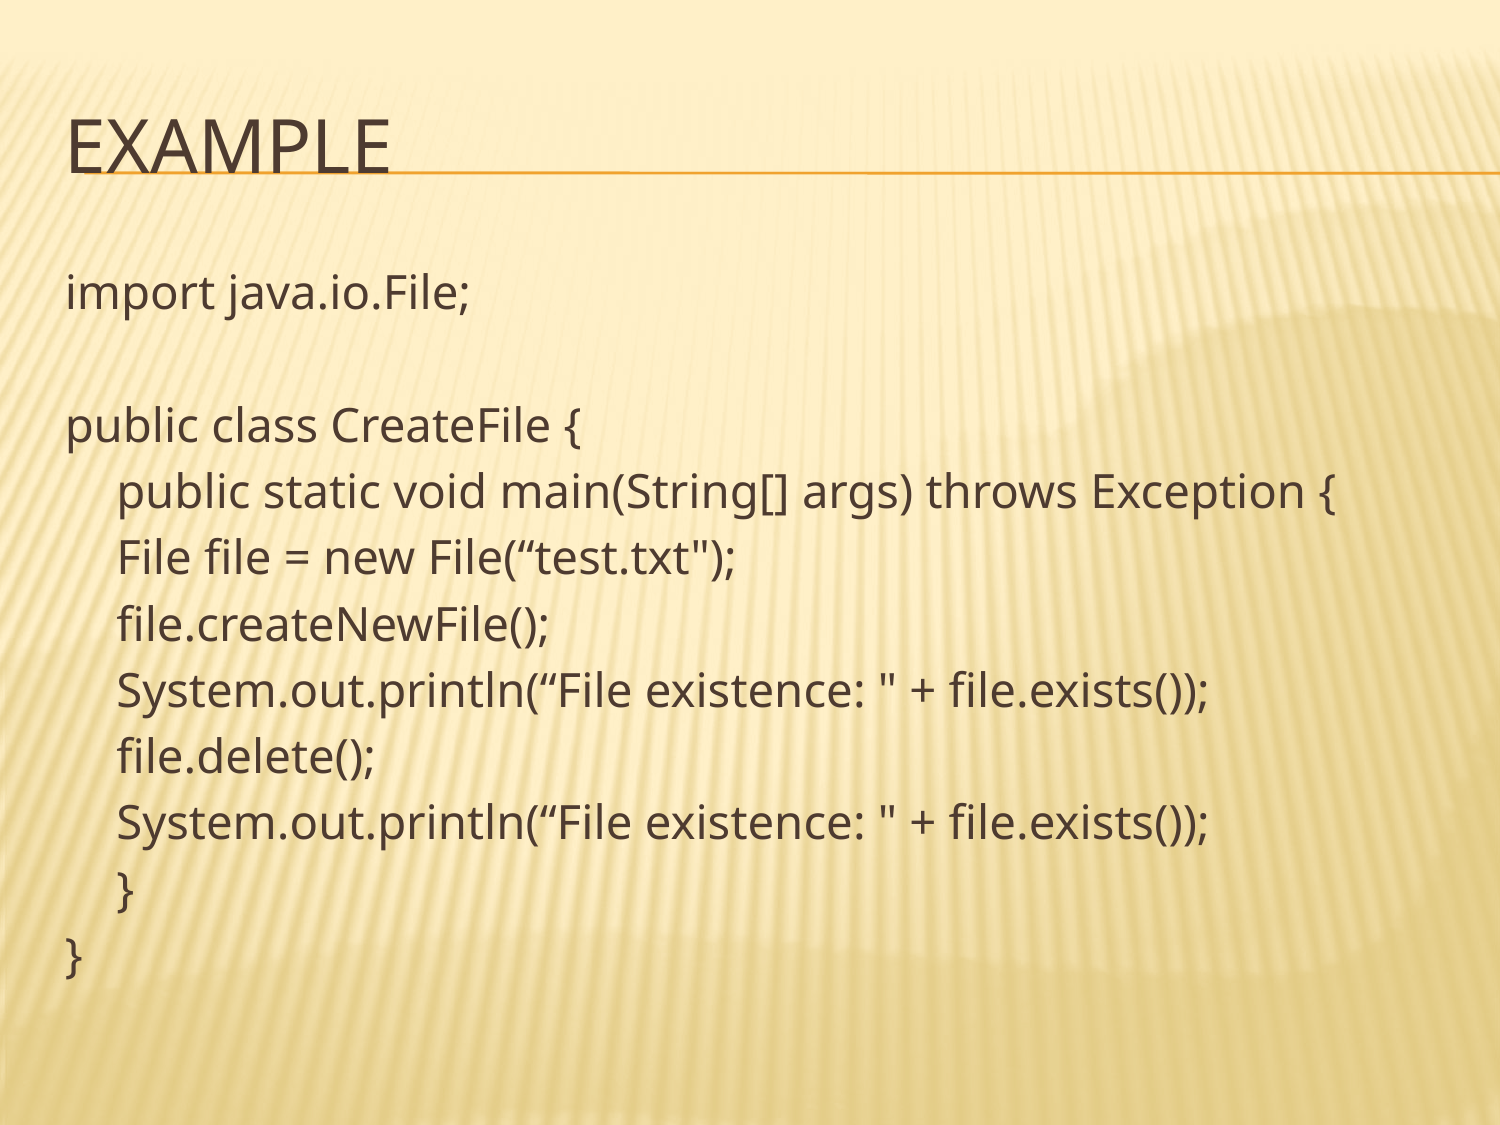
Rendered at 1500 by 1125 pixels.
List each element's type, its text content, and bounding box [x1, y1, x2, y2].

title Example [50, 75, 1475, 213]
list import java.io.File; public class CreateFile { public static void main(String[] args) throws Exception { File file = new File(“test.txt"); file.createNewFile(); System.out.println(“File existence: " + file.exists()); file.delete(); System.out.println(“File existence: " + file.exists()); } } [50, 254, 1475, 998]
